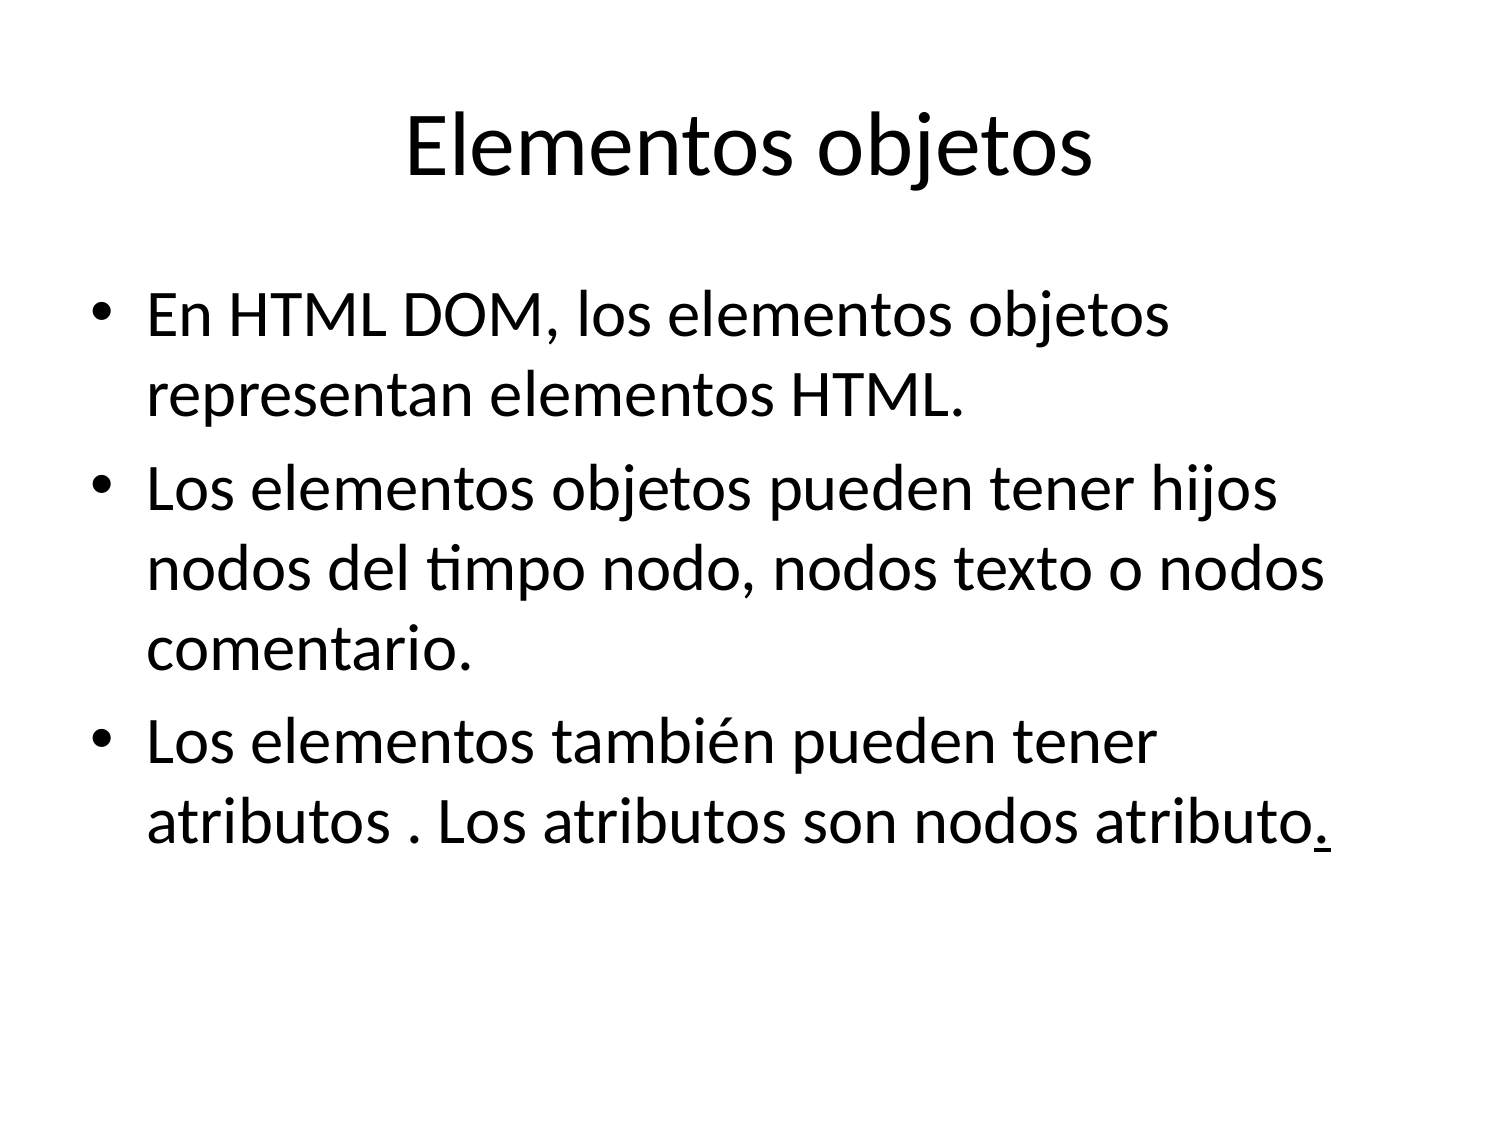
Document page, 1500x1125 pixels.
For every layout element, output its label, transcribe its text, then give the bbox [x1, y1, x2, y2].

list En HTML DOM, los elementos objetos representan elementos HTML. Los elementos objetos pueden tener hijos nodos del timpo nodo, nodos texto o nodos comentario. Los elementos también pueden tener atributos . Los atributos son nodos atributo. [75, 262, 1425, 1005]
title Elementos objetos [75, 45, 1425, 233]
